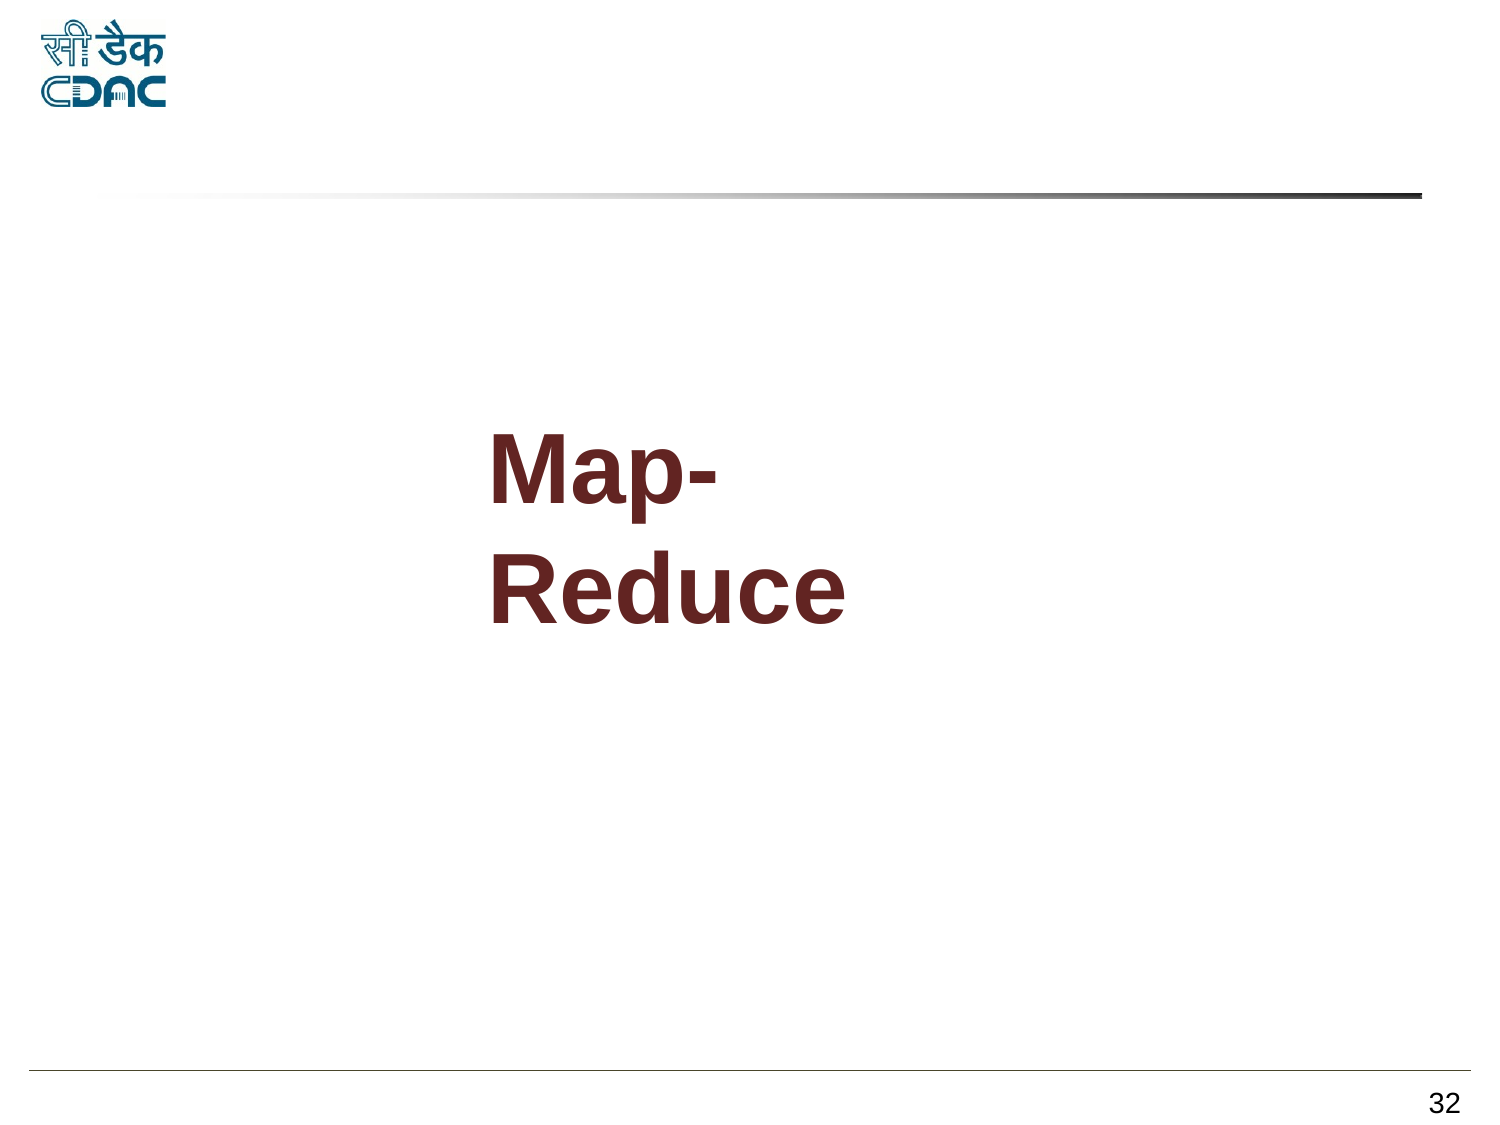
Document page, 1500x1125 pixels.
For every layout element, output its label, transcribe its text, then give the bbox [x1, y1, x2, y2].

title Map-Reduce [485, 401, 1015, 526]
text_box [41, 19, 166, 107]
text_box [72, 193, 1423, 199]
slide_number ‹#› [1424, 1077, 1487, 1115]
